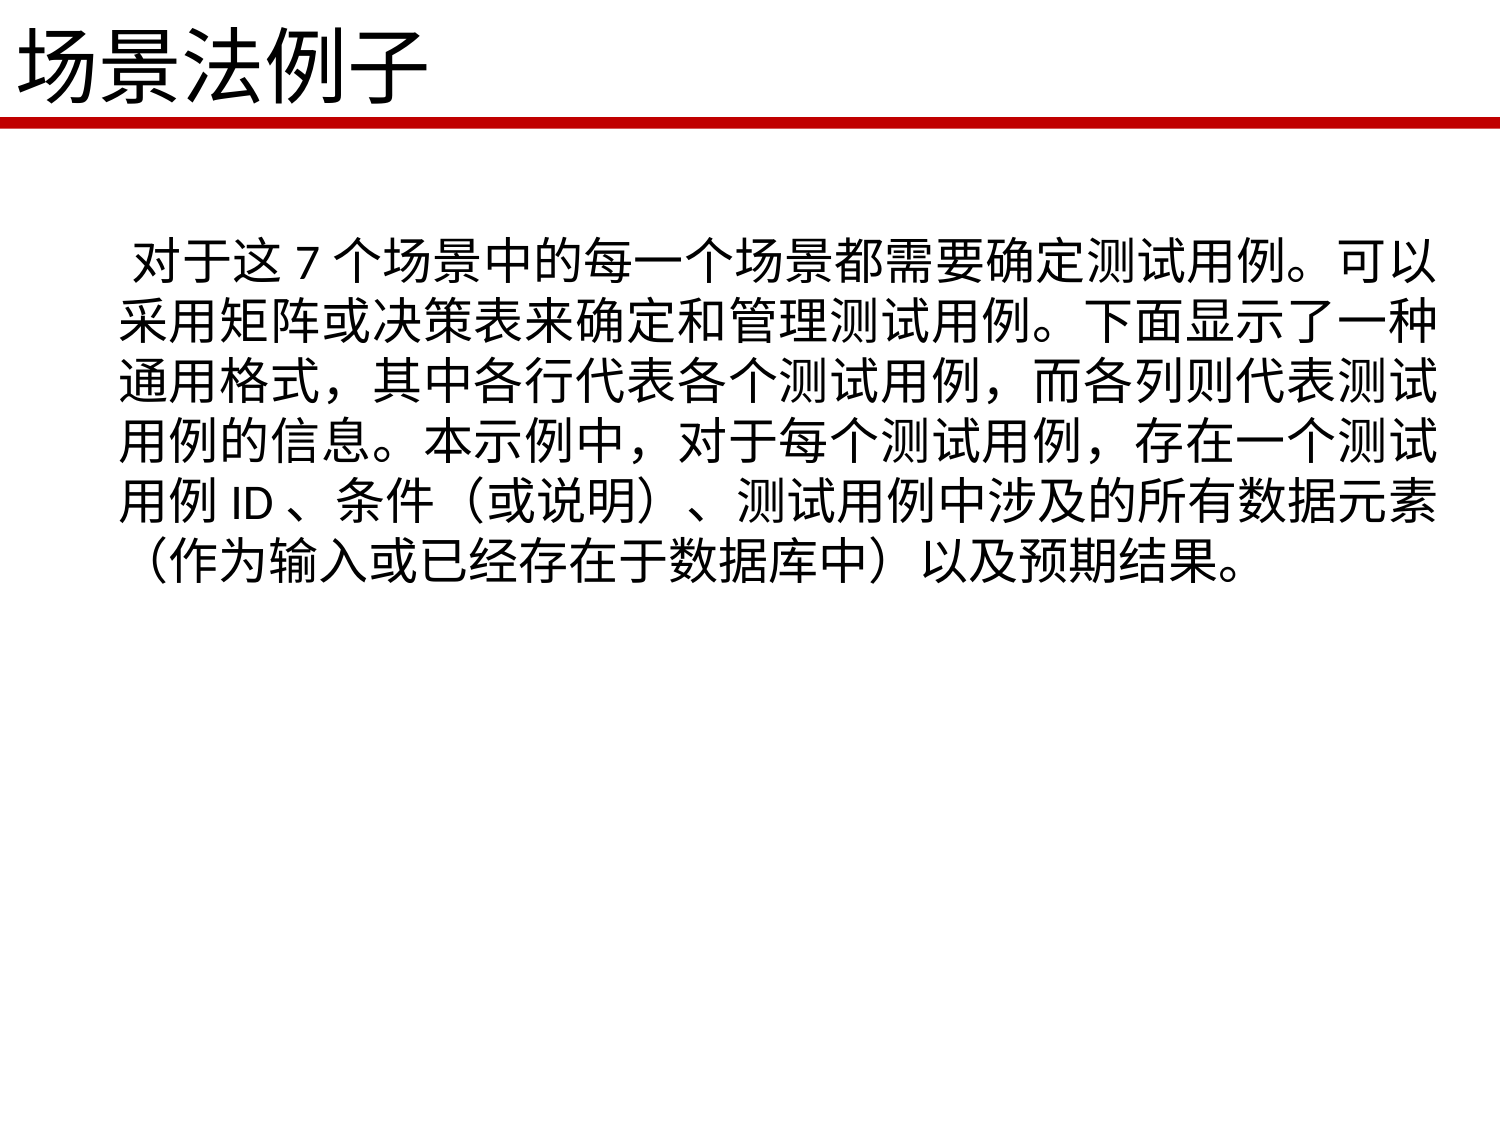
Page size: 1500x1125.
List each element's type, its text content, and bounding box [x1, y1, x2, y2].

title 场景法例子 [0, 11, 1125, 118]
list 对于这7个场景中的每一个场景都需要确定测试用例。可以采用矩阵或决策表来确定和管理测试用例。下面显示了一种通用格式，其中各行代表各个测试用例，而各列则代表测试用例的信息。本示例中，对于每个测试用例，存在一个测试用例ID、条件（或说明）、测试用例中涉及的所有数据元素（作为输入或已经存在于数据库中）以及预期结果。 [46, 152, 1454, 1079]
